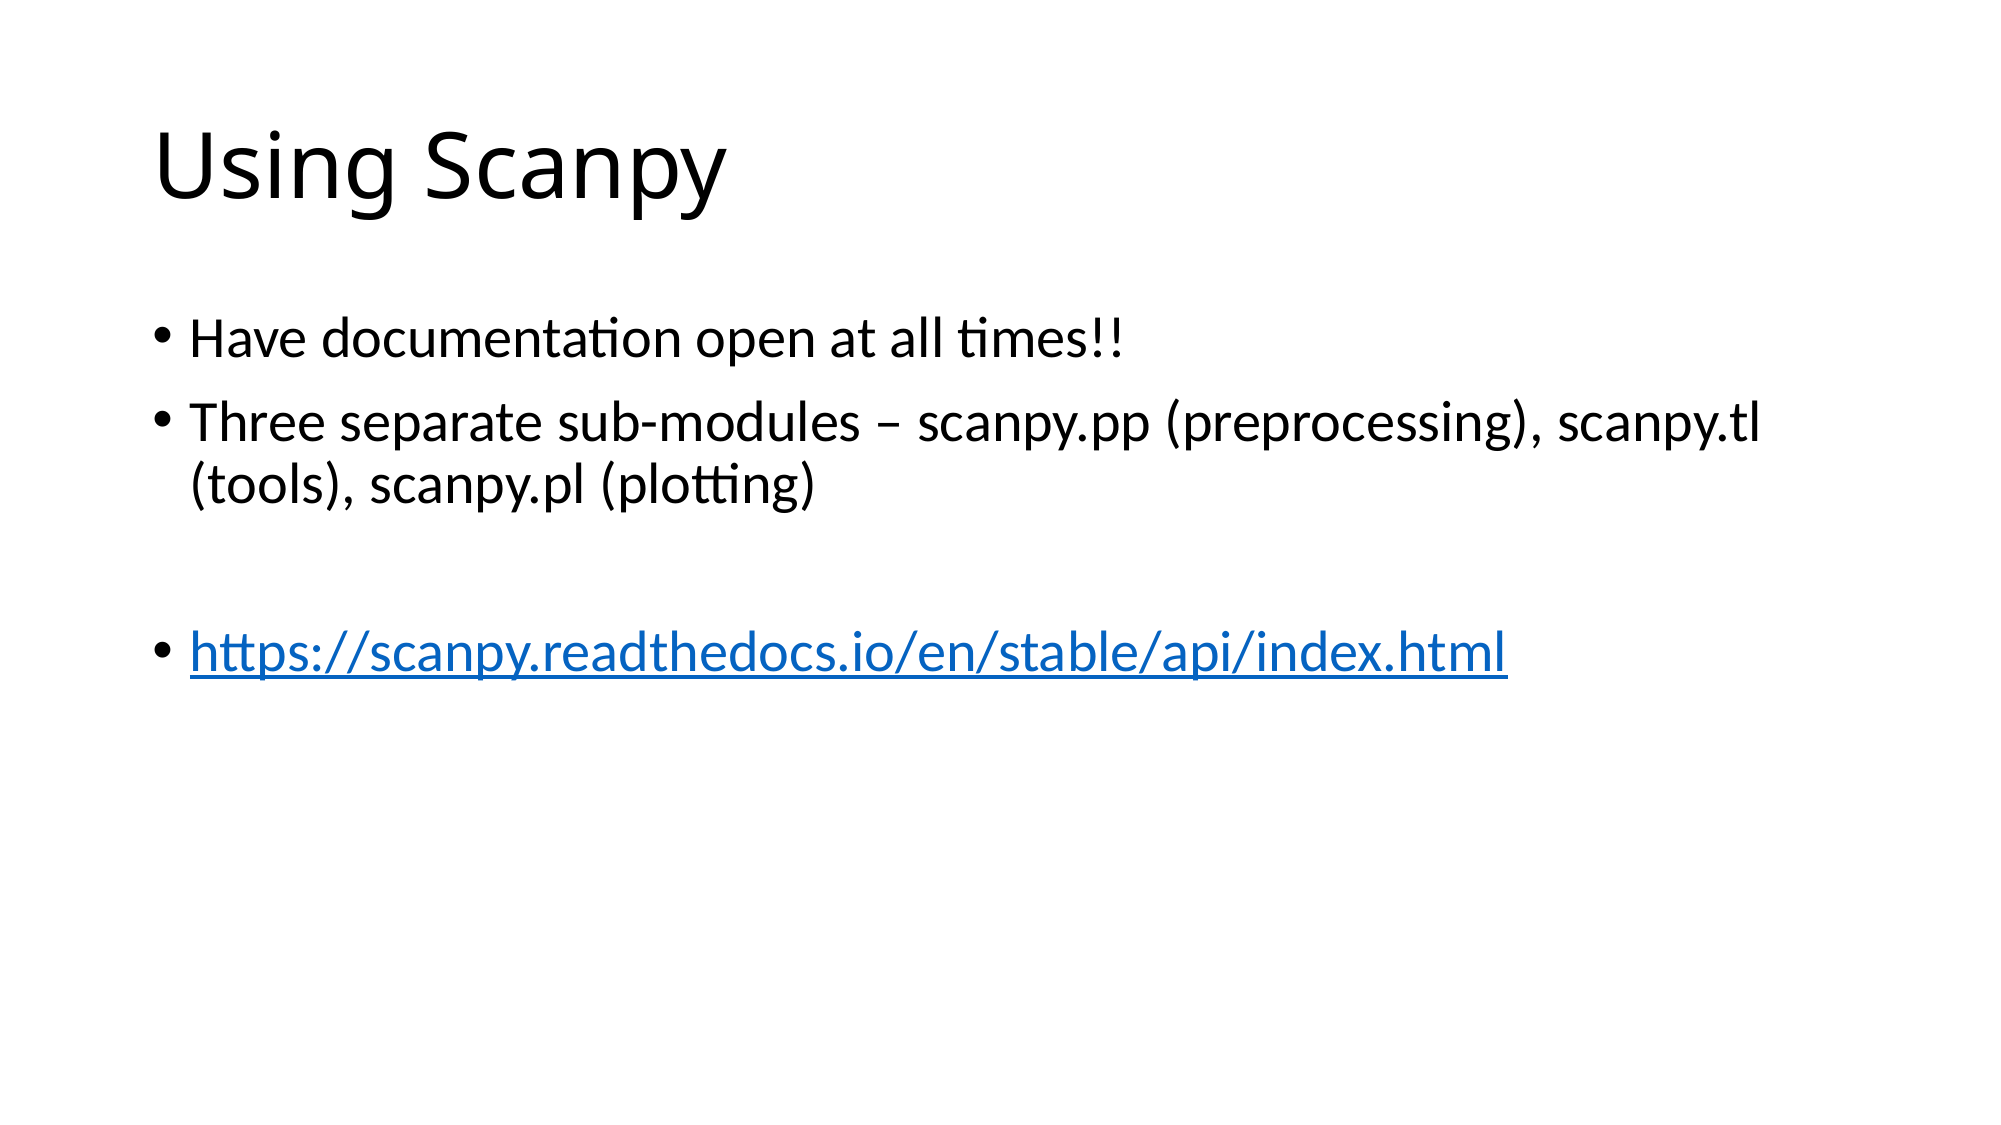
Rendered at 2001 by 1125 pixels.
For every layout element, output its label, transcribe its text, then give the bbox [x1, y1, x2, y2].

title Using Scanpy [137, 59, 1863, 278]
list Have documentation open at all times!! Three separate sub-modules – scanpy.pp (preprocessing), scanpy.tl (tools), scanpy.pl (plotting) https://scanpy.readthedocs.io/en/stable/api/index.html [137, 299, 1863, 1014]
